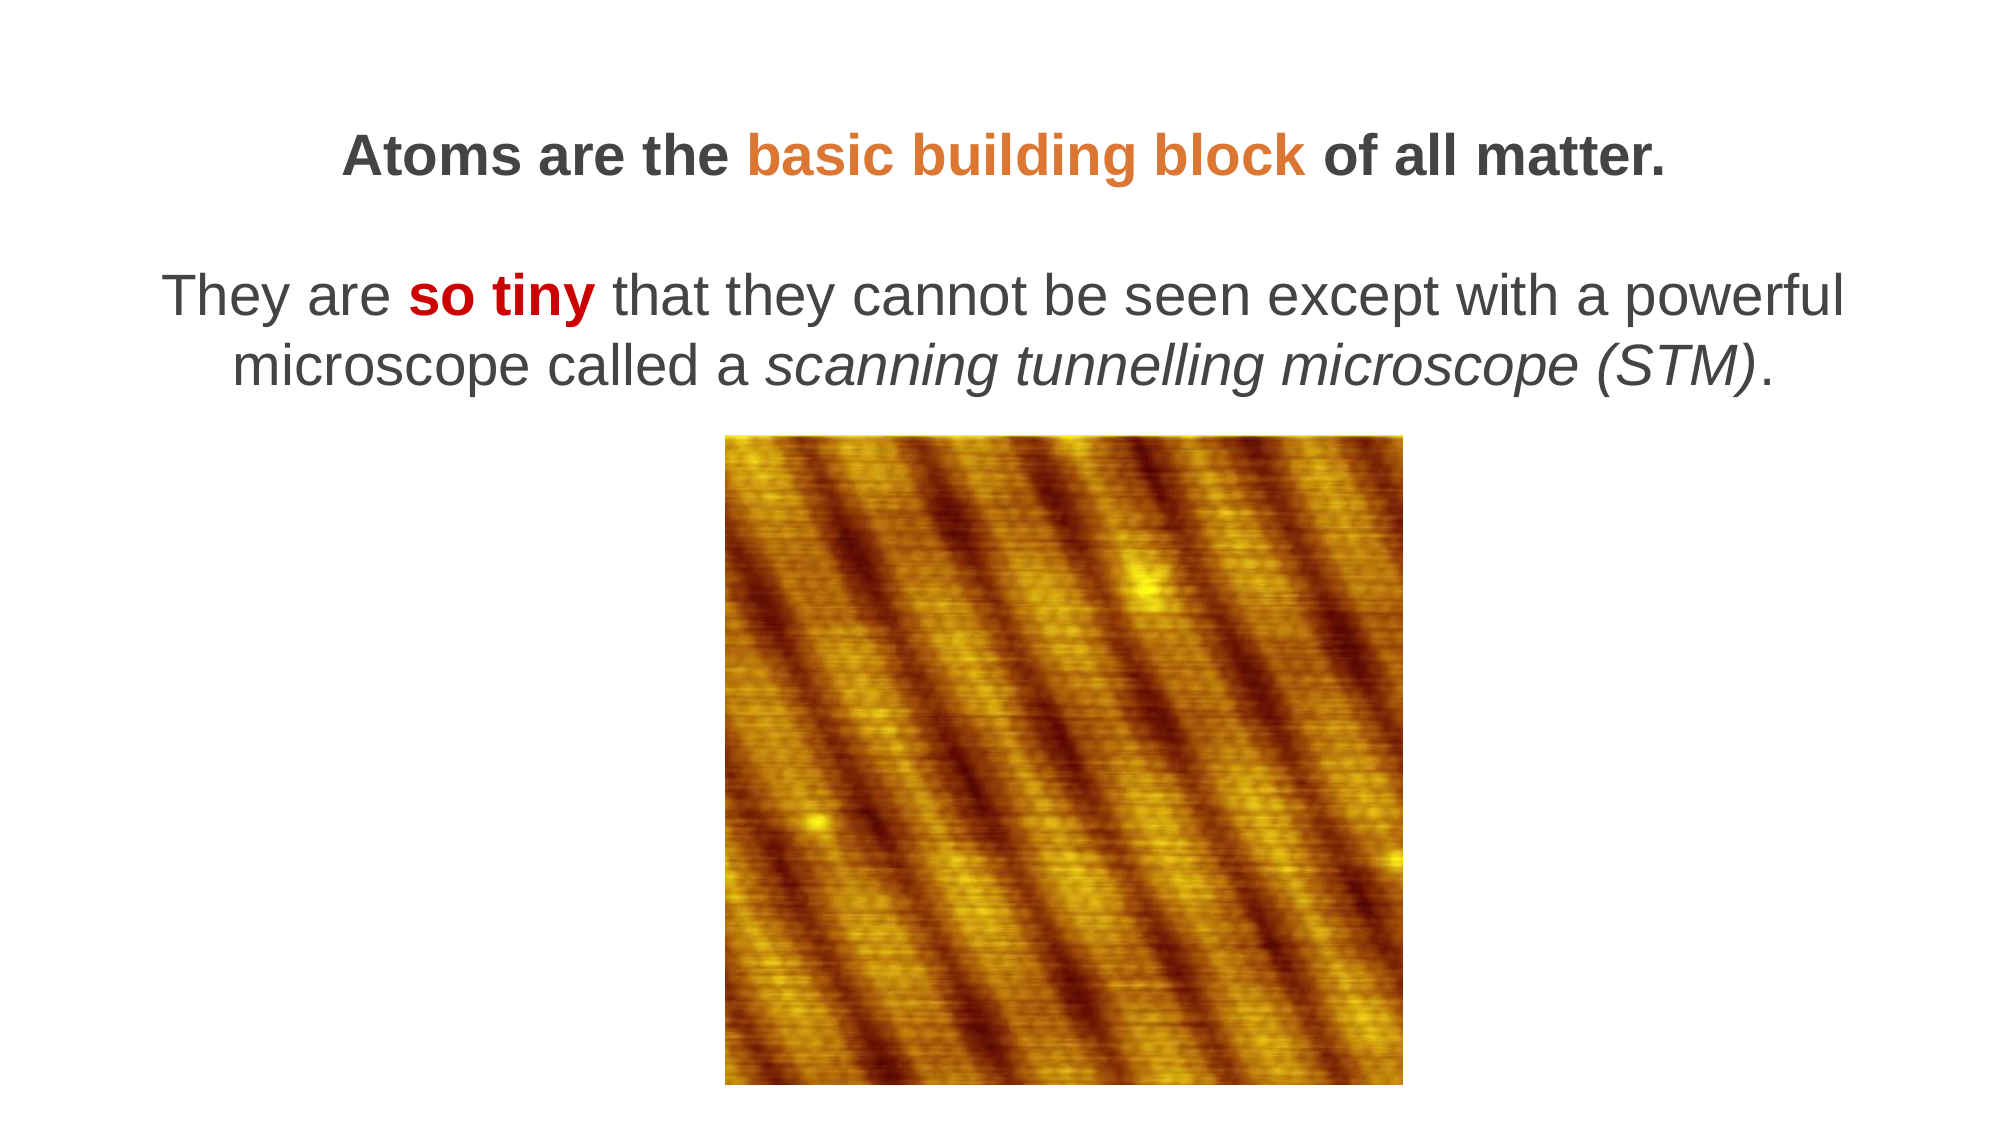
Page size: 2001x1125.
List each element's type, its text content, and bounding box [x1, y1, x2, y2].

picture [725, 435, 1403, 1085]
text_box Atoms are the basic building block of all matter. They are so tiny that they cannot be seen except with a powerful microscope called a scanning tunnelling microscope (STM). [110, 110, 1898, 405]
